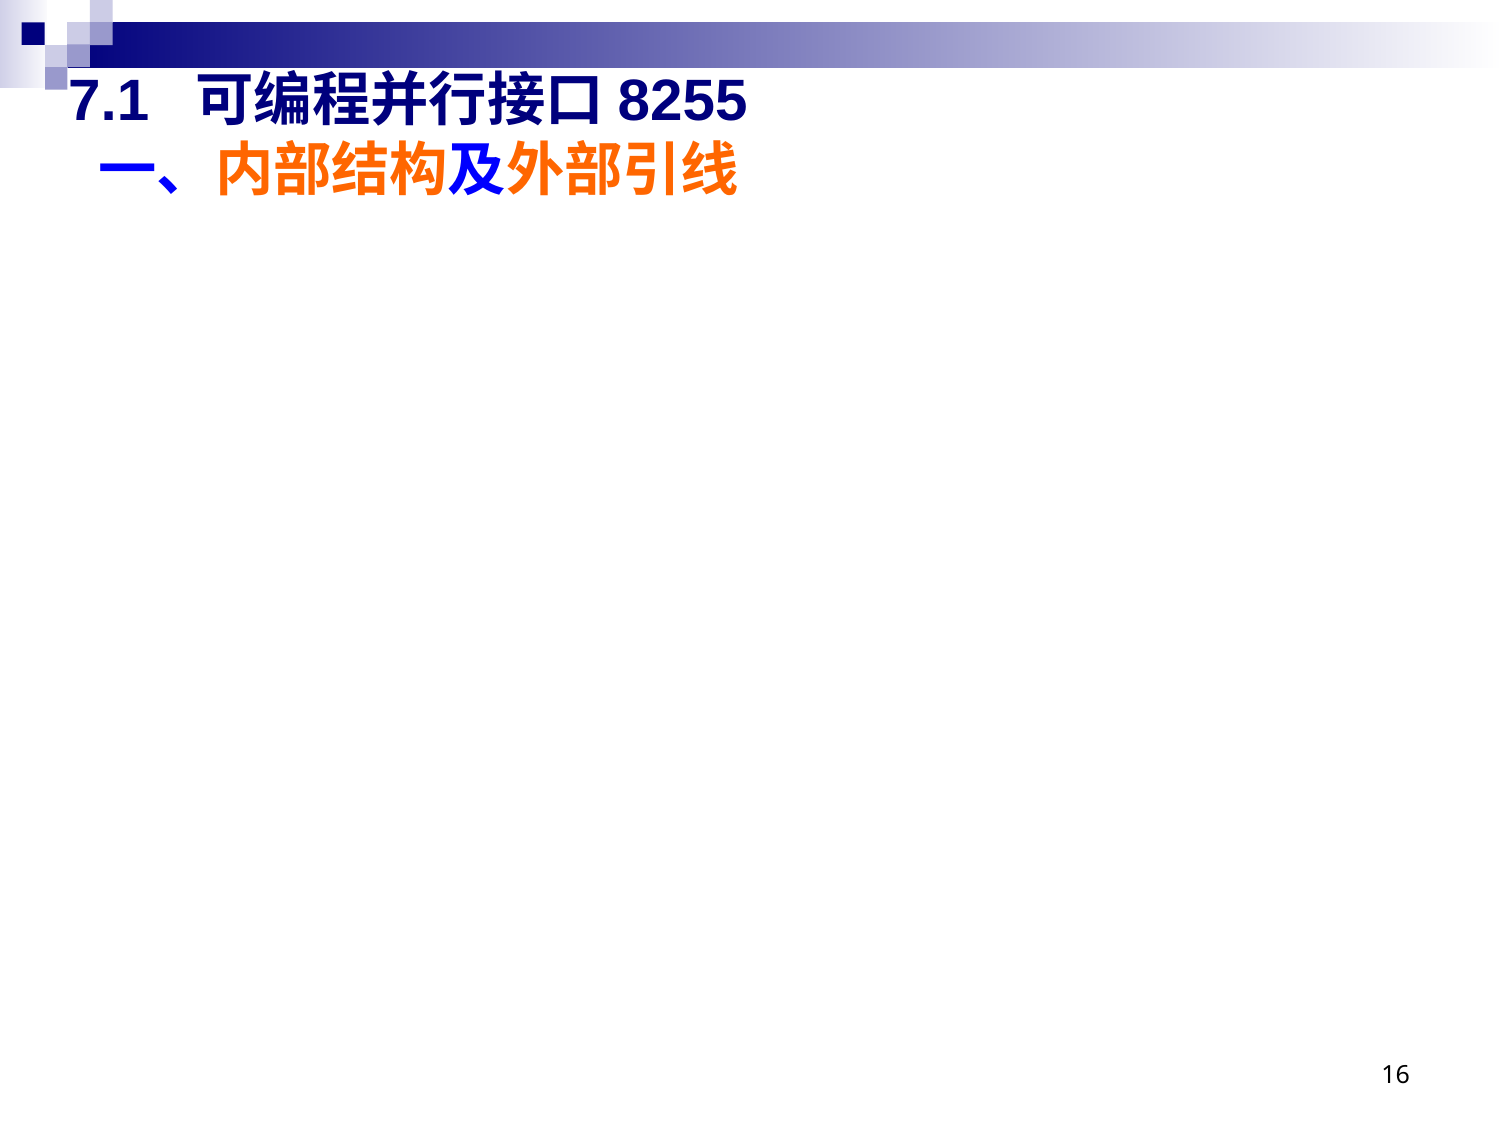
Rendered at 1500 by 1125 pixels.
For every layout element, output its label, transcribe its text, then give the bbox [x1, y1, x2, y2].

slide_number 16 [1074, 1024, 1426, 1101]
title 7.1 可编程并行接口8255 一、内部结构及外部引线 [52, 54, 1460, 209]
